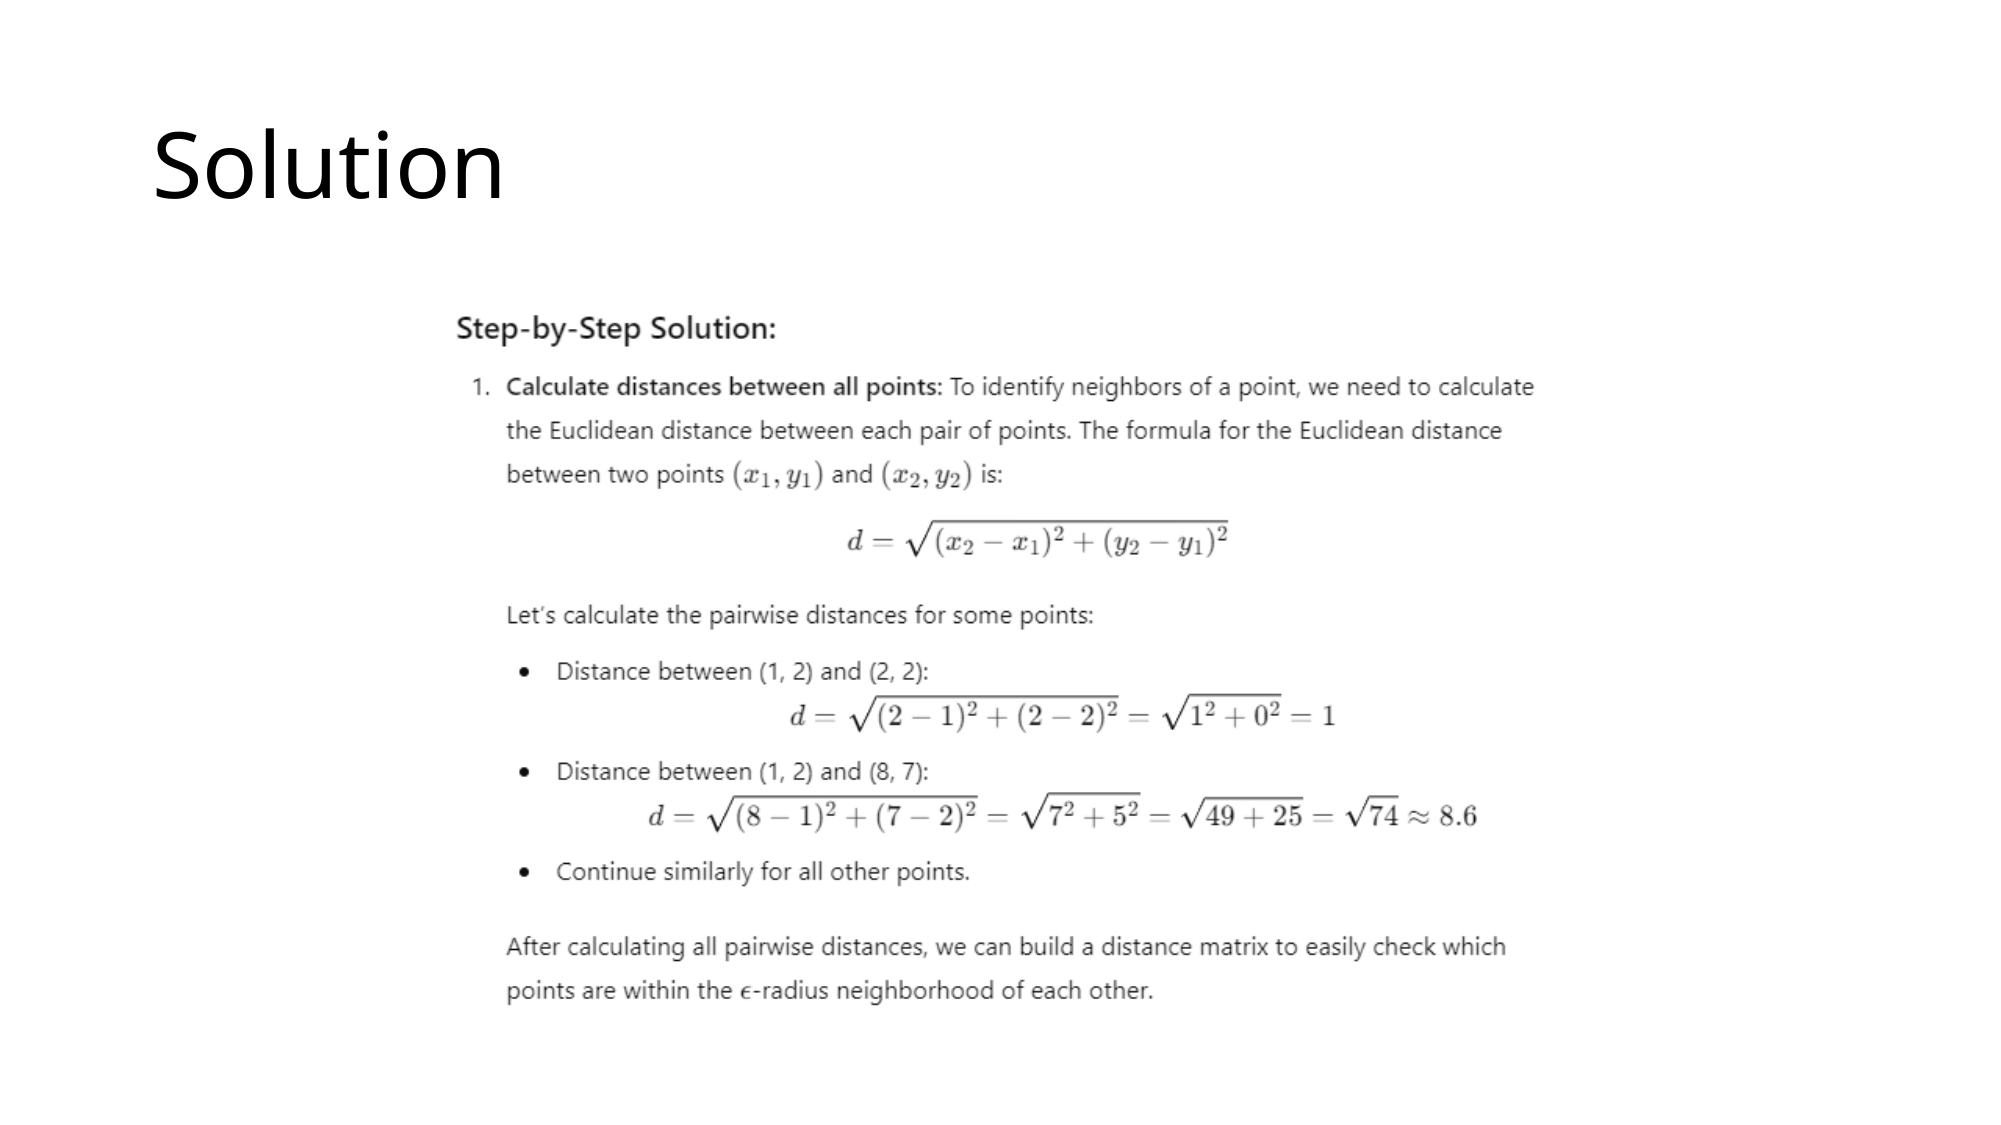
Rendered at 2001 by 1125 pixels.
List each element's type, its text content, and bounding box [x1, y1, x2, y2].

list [440, 303, 1560, 1010]
title Solution [137, 59, 1863, 278]
